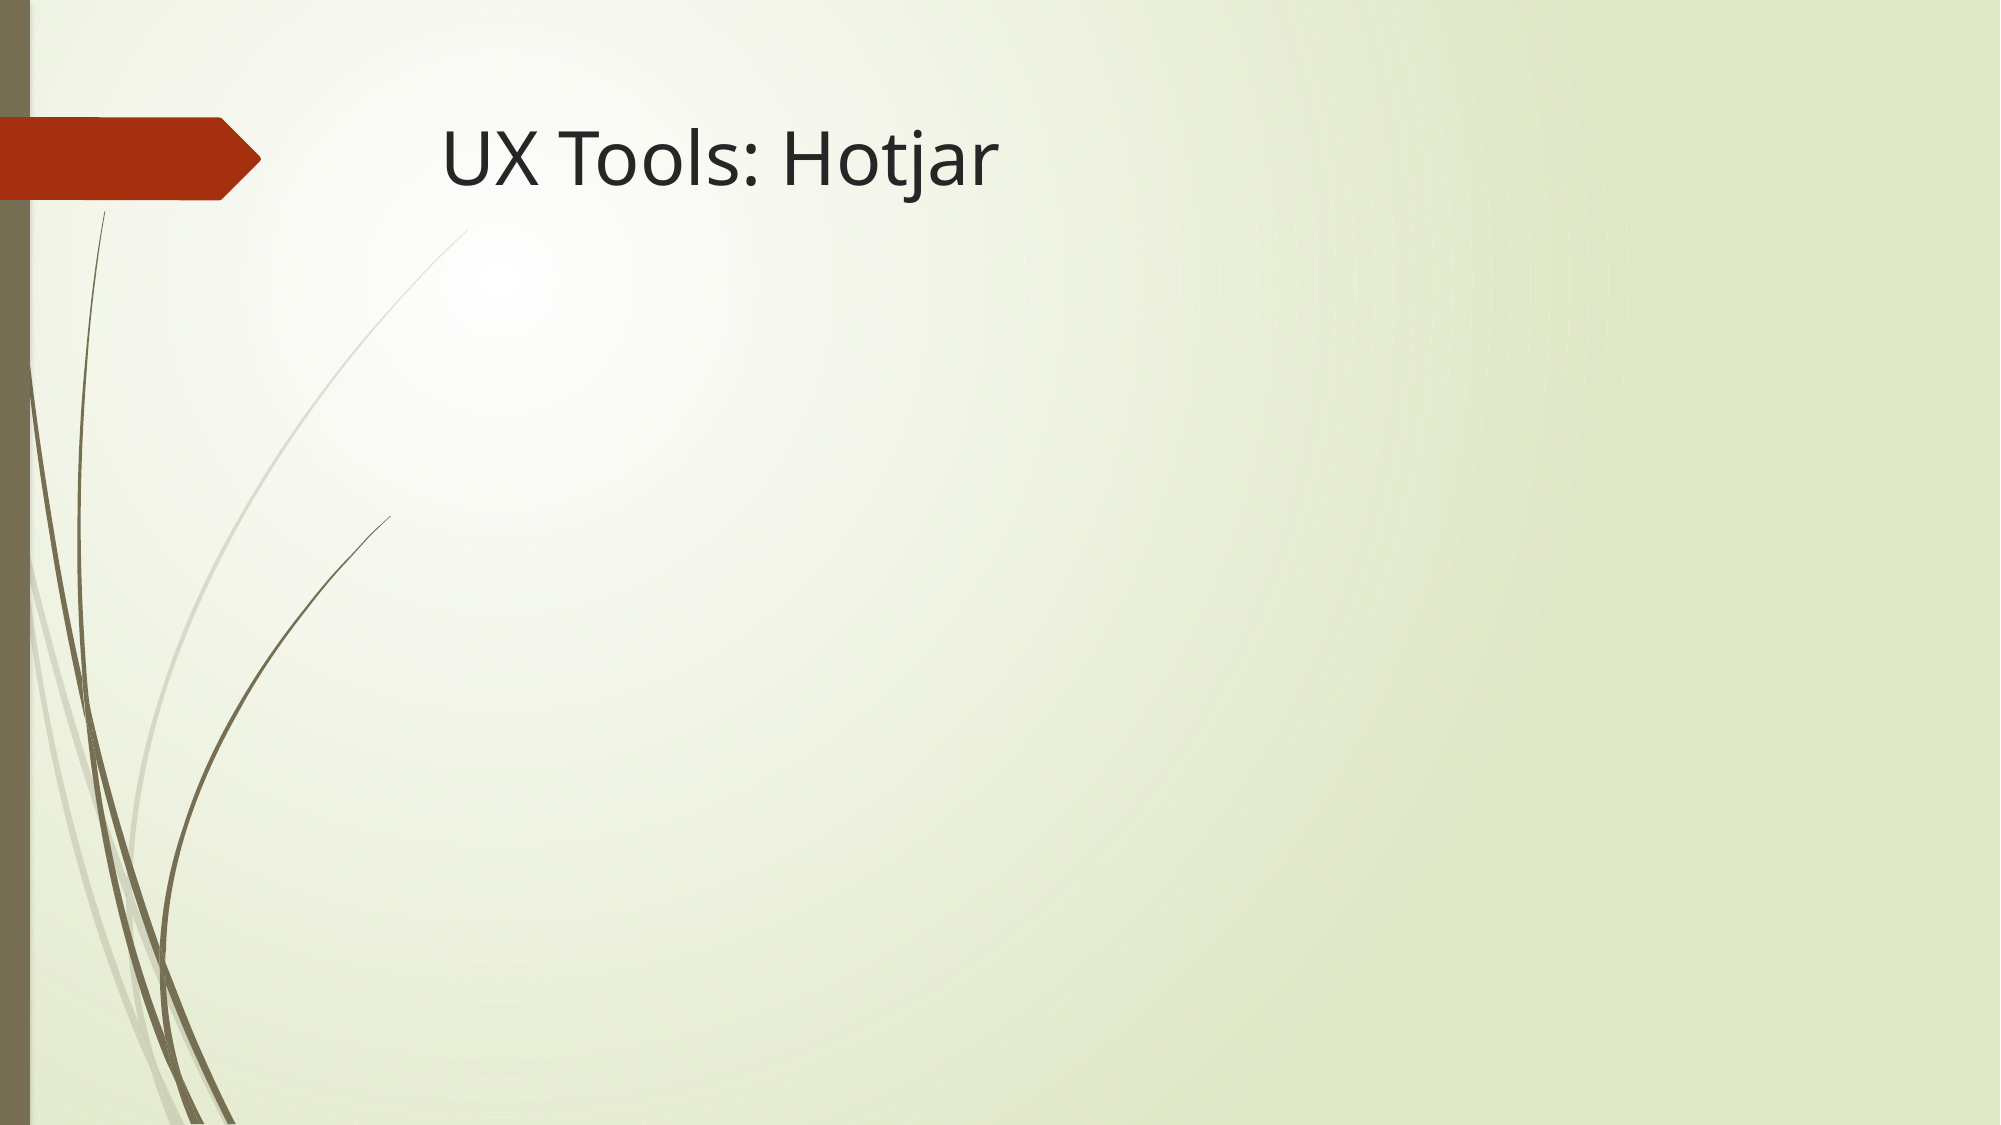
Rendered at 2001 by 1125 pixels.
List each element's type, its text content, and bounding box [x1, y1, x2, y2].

title UX Tools: Hotjar [425, 102, 1888, 313]
